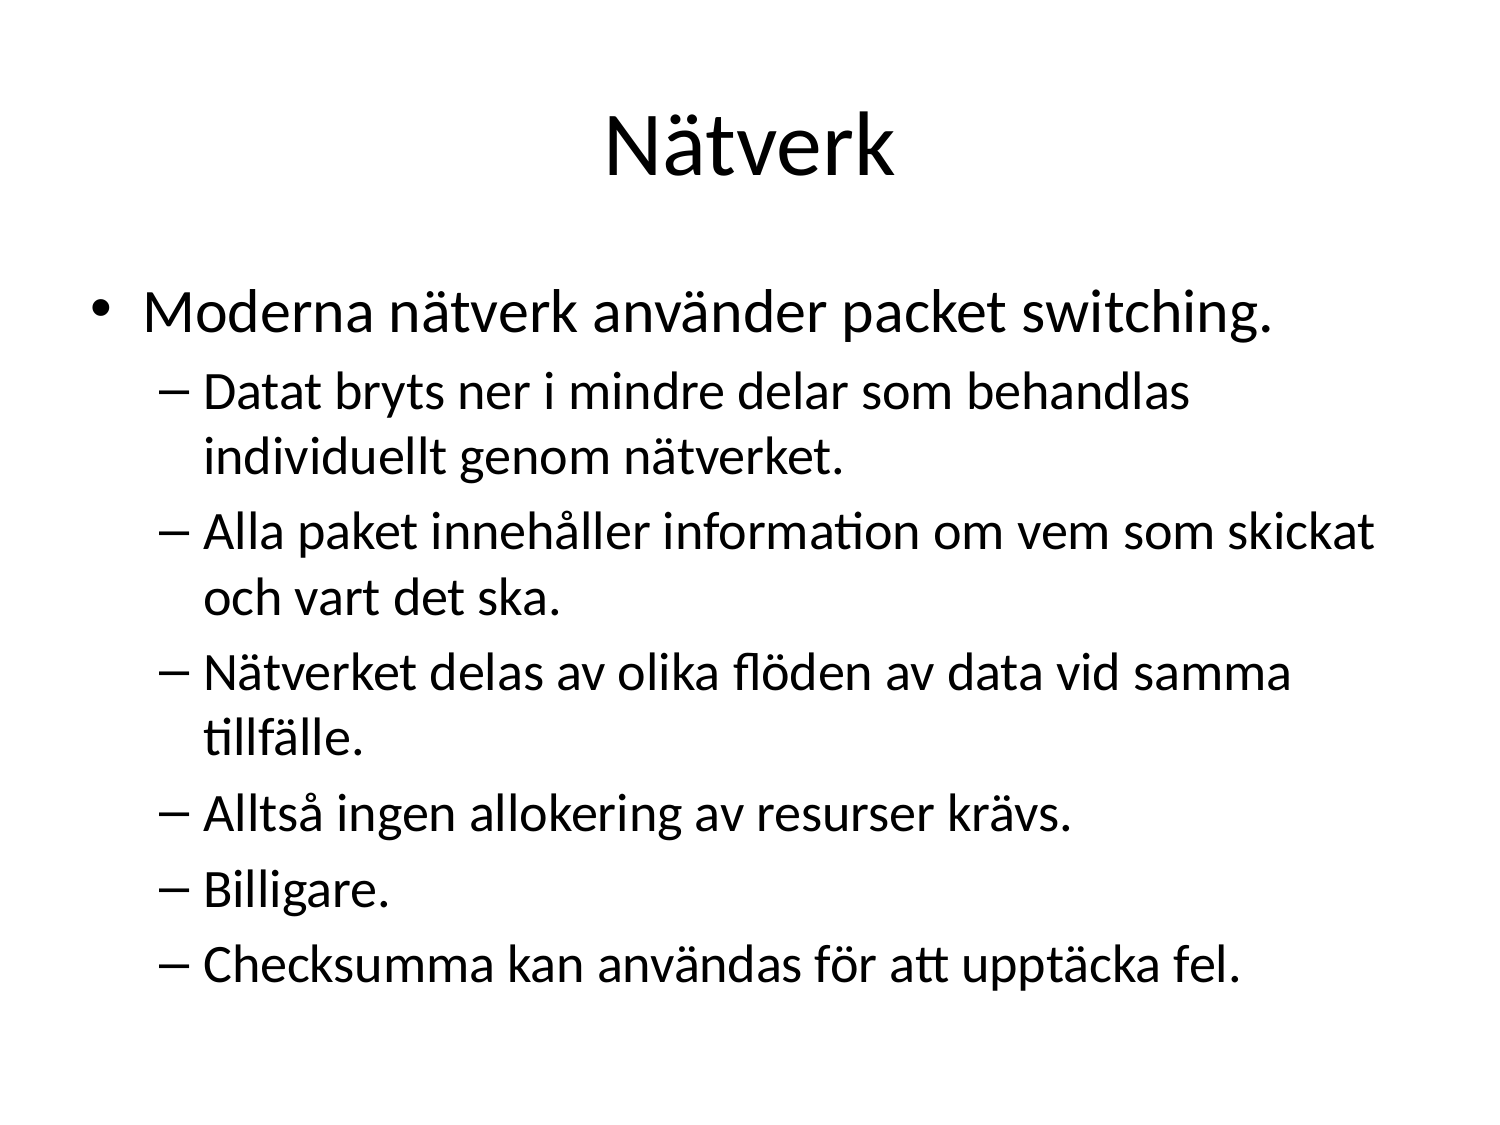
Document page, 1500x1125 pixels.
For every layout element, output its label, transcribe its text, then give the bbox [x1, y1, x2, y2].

title Nätverk [75, 45, 1425, 233]
list Moderna nätverk använder packet switching. Datat bryts ner i mindre delar som behandlas individuellt genom nätverket. Alla paket innehåller information om vem som skickat och vart det ska. Nätverket delas av olika flöden av data vid samma tillfälle. Alltså ingen allokering av resurser krävs. Billigare. Checksumma kan användas för att upptäcka fel. [75, 262, 1425, 1005]
